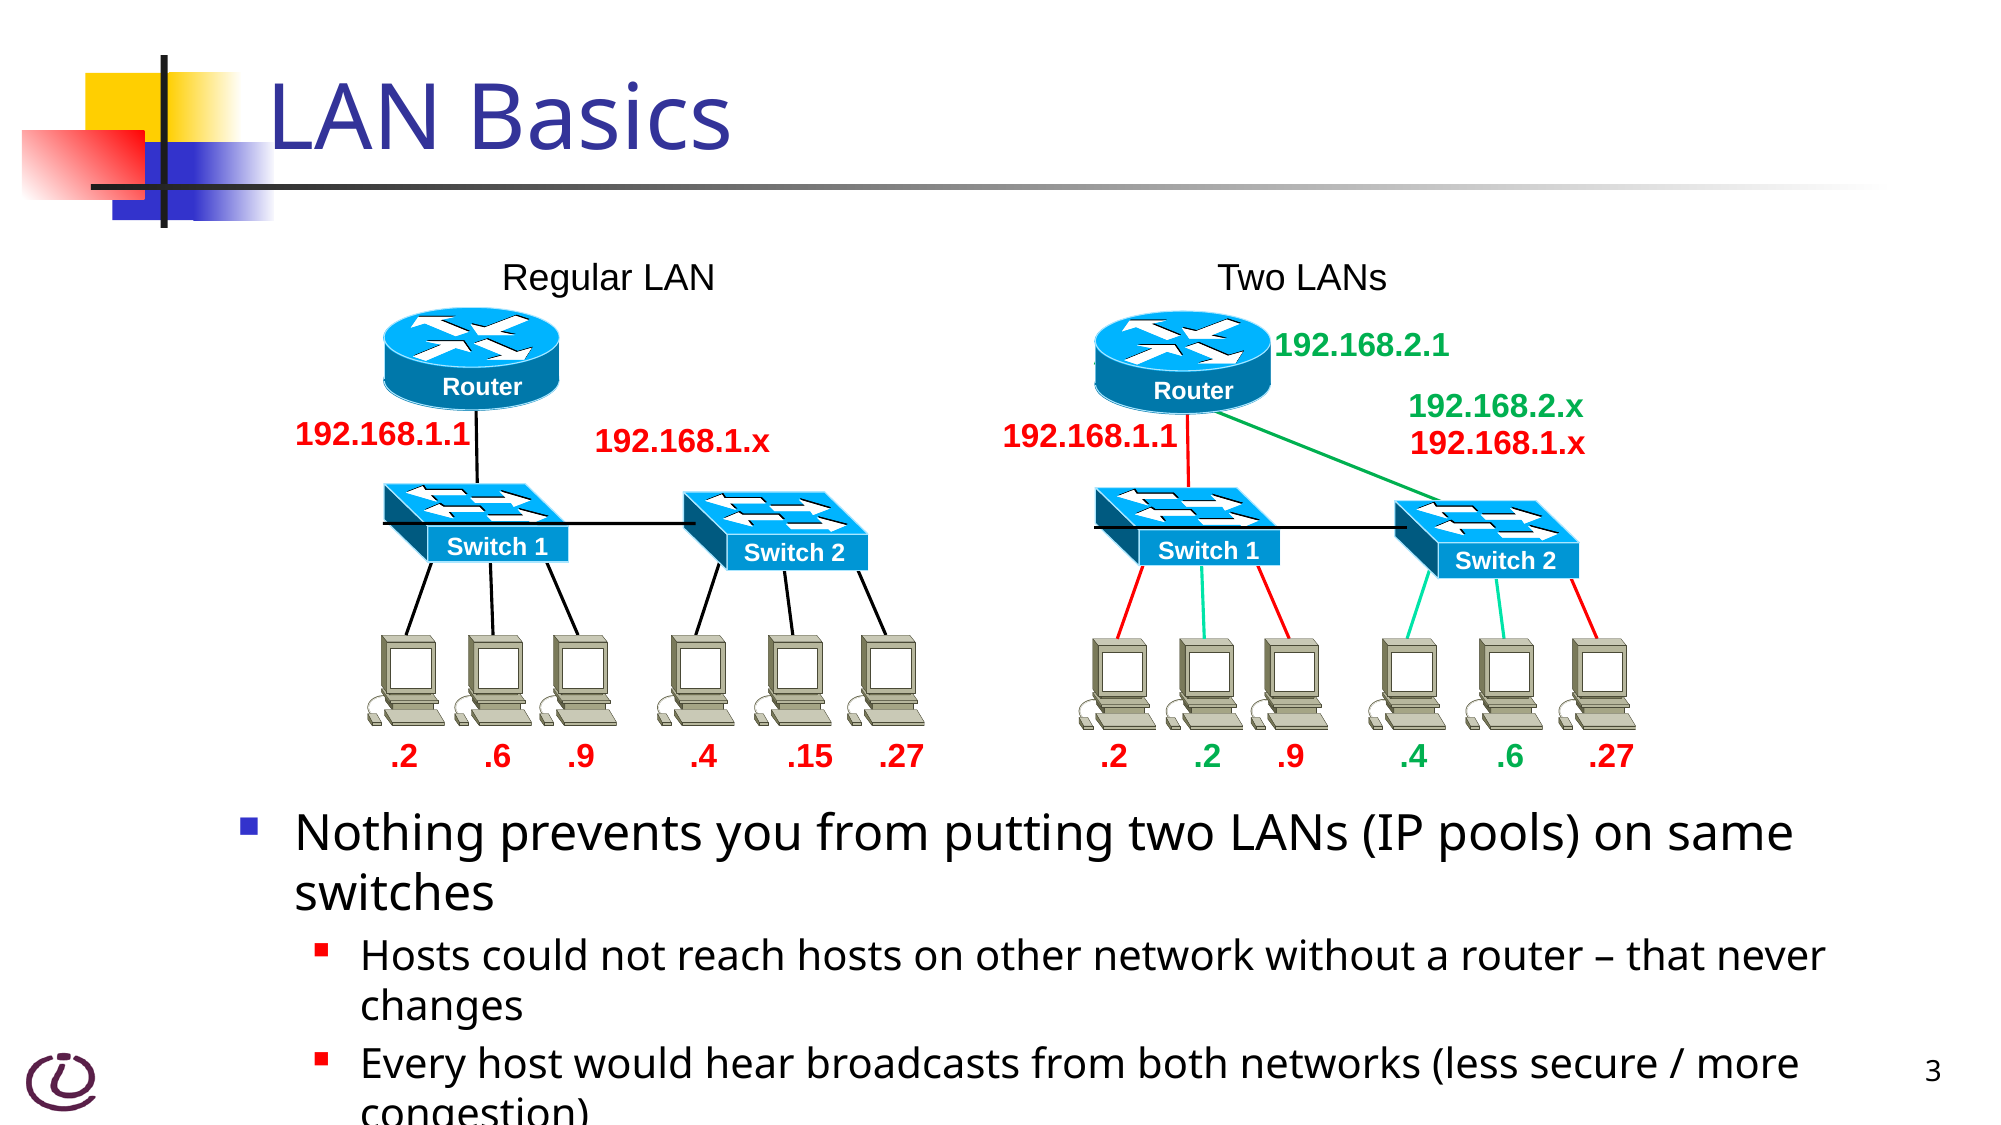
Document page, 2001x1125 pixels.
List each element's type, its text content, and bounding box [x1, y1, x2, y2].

title LAN Basics [251, 35, 1957, 175]
text_box Two LANs [1202, 245, 1403, 306]
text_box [987, 310, 1651, 783]
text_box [279, 306, 941, 783]
list Nothing prevents you from putting two LANs (IP pools) on same switches Hosts could not reach hosts on other network without a router – that never changes Every host would hear broadcasts from both networks (less secure / more congestion) Router would need two interfaces (or ability to put two IPs on one) [222, 792, 1966, 1097]
picture [21, 1049, 101, 1113]
text_box Regular LAN [487, 245, 731, 305]
slide_number 3 [1540, 1049, 1958, 1100]
